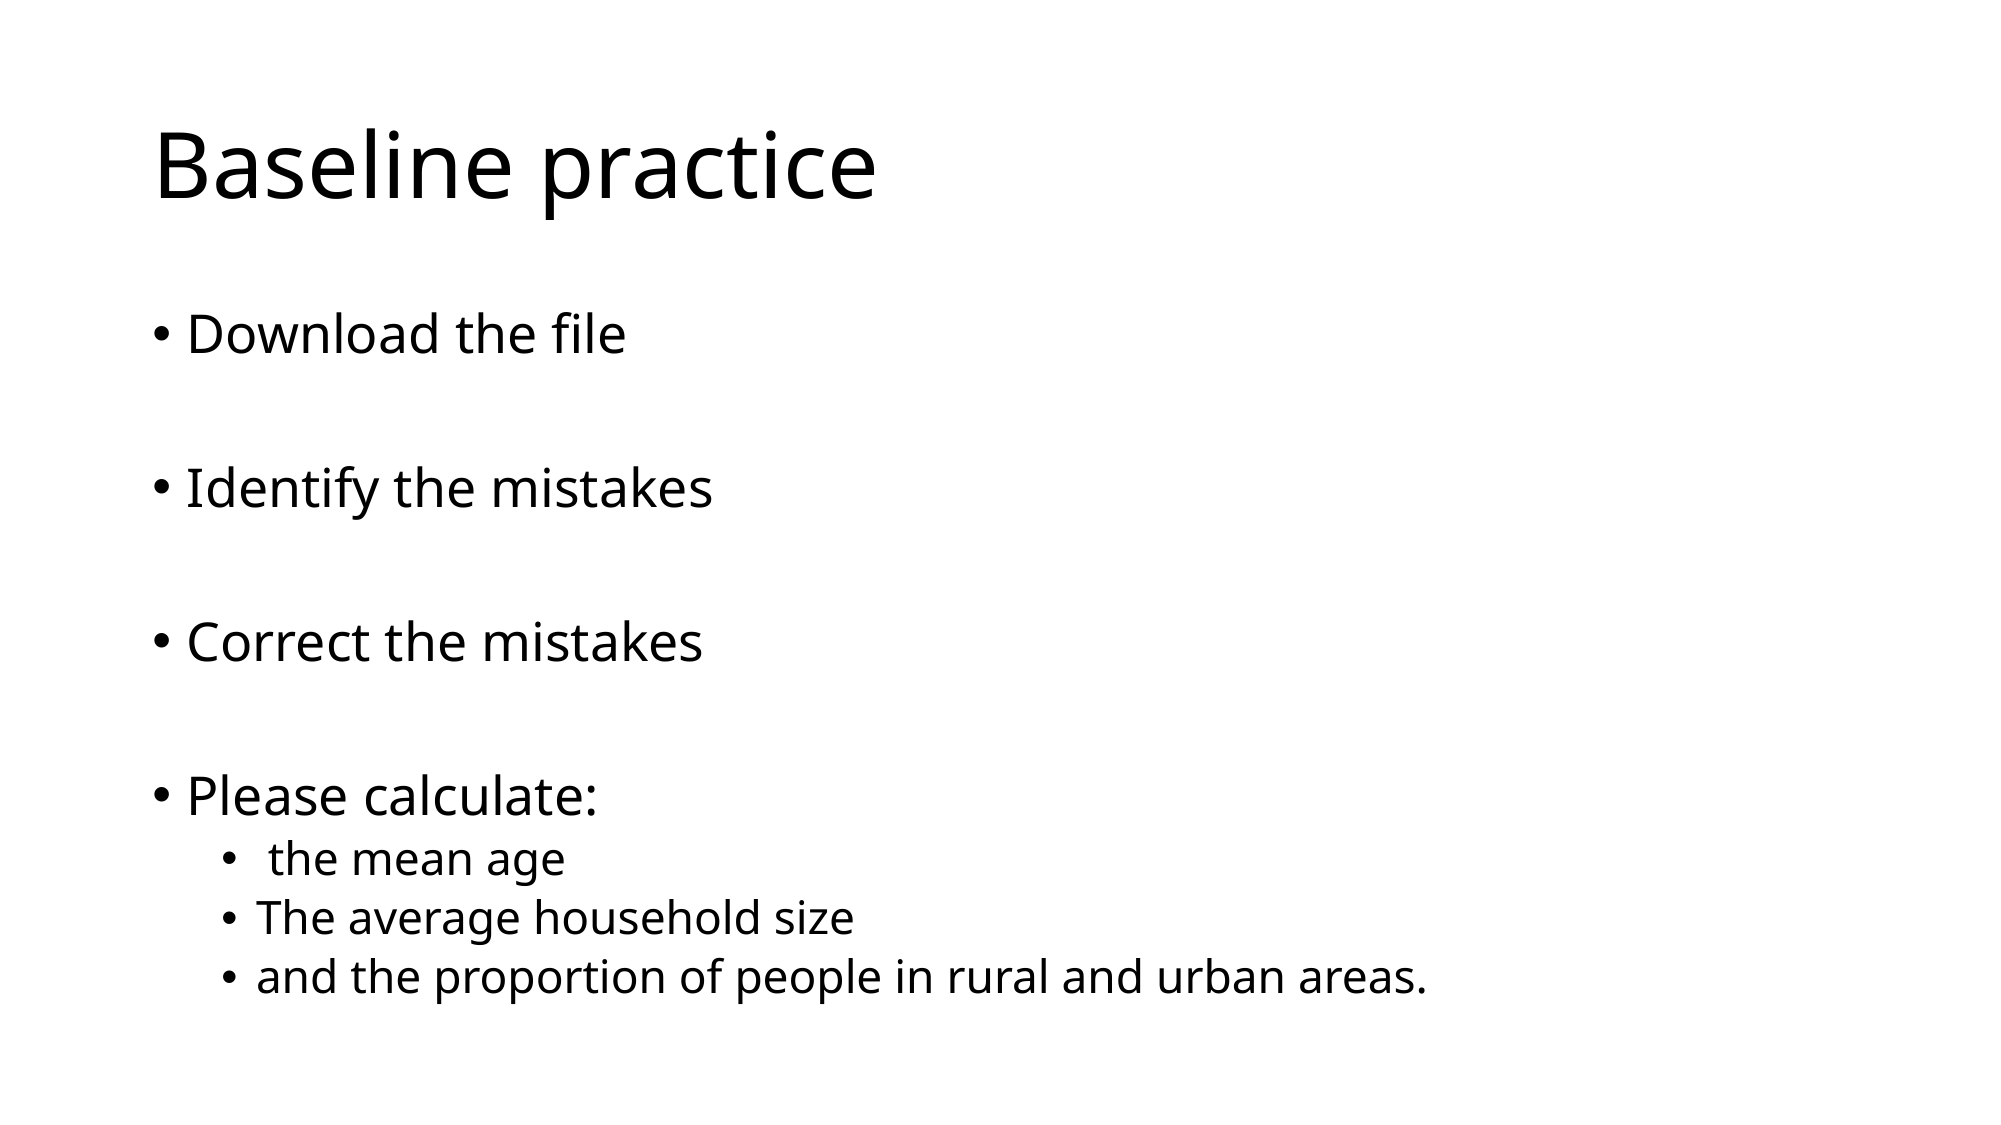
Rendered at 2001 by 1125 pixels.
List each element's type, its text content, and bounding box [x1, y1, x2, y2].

title Baseline practice [137, 59, 1863, 278]
list Download the file Identify the mistakes Correct the mistakes Please calculate: the mean age The average household size and the proportion of people in rural and urban areas. [137, 299, 1863, 1014]
